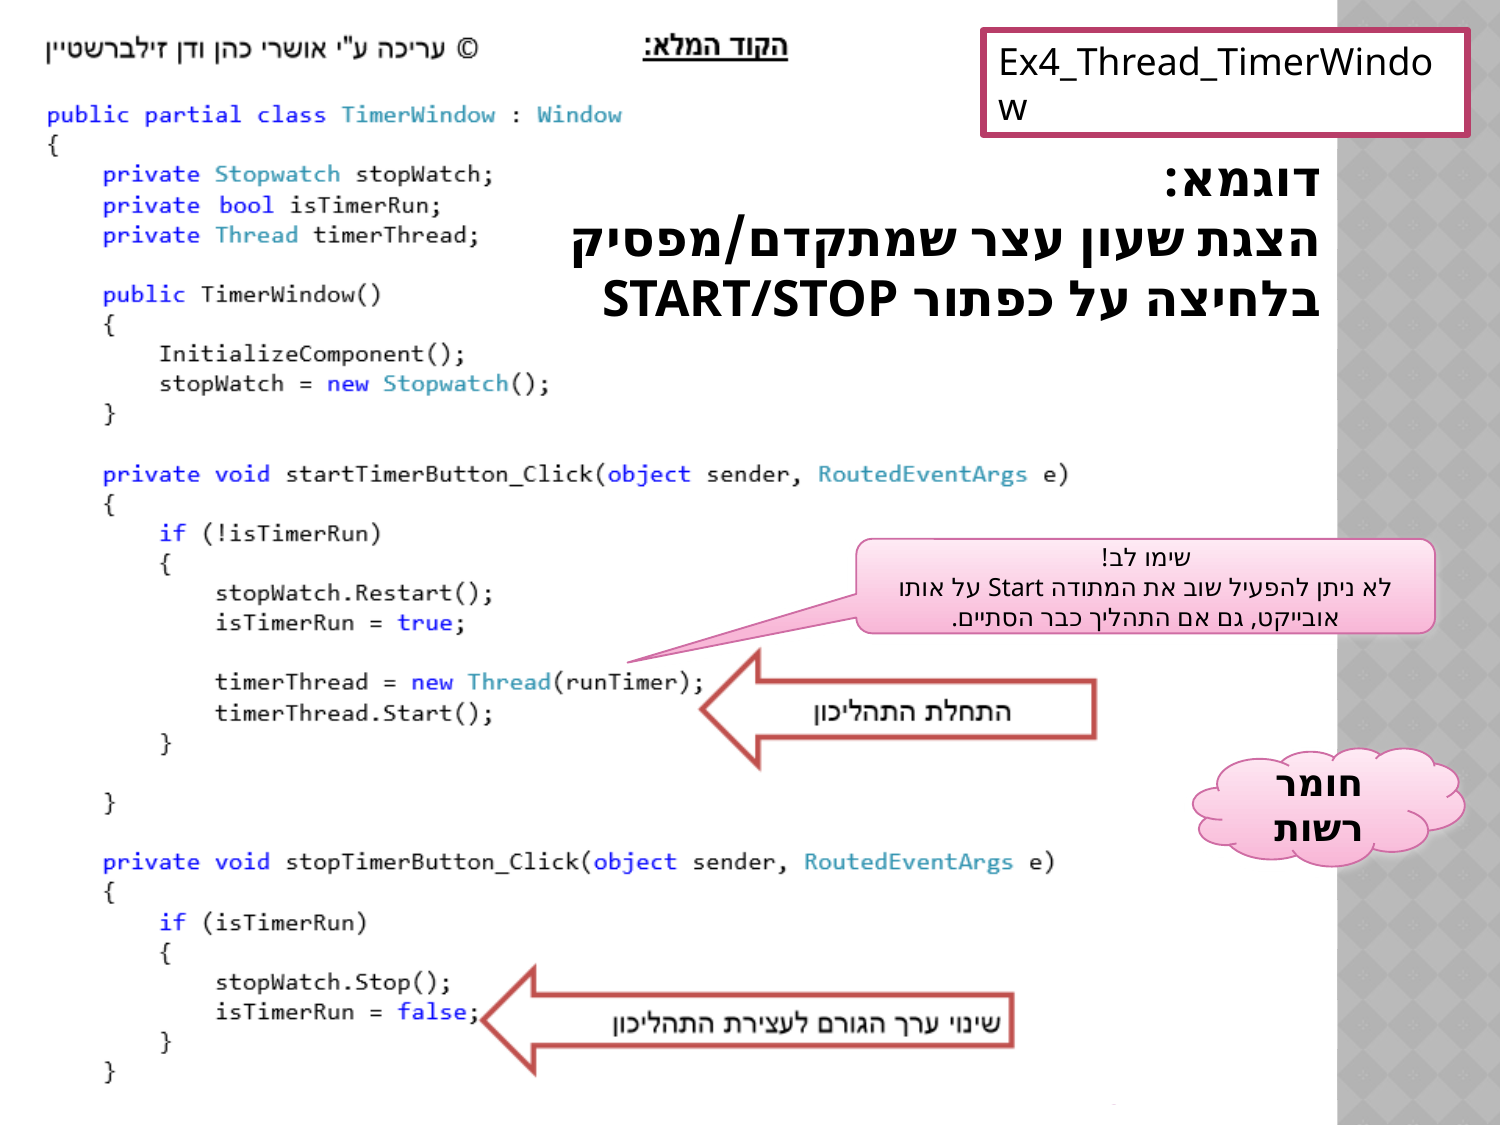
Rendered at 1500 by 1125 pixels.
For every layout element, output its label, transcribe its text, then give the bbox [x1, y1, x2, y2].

title דוגמא: הצגת שעון עצר שמתקדם/מפסיק בלחיצה על כפתור start/Stop [1167, 149, 1329, 327]
text_box חומר רשות [1191, 747, 1466, 868]
text_box שימו לב! לא ניתן להפעיל שוב את המתודה Start על אותו אובייקט, גם אם התהליך כבר הסתיים. [1167, 537, 1437, 635]
text_box Ex4_Thread_TimerWindow [1167, 27, 1471, 138]
picture [15, 23, 1162, 1105]
